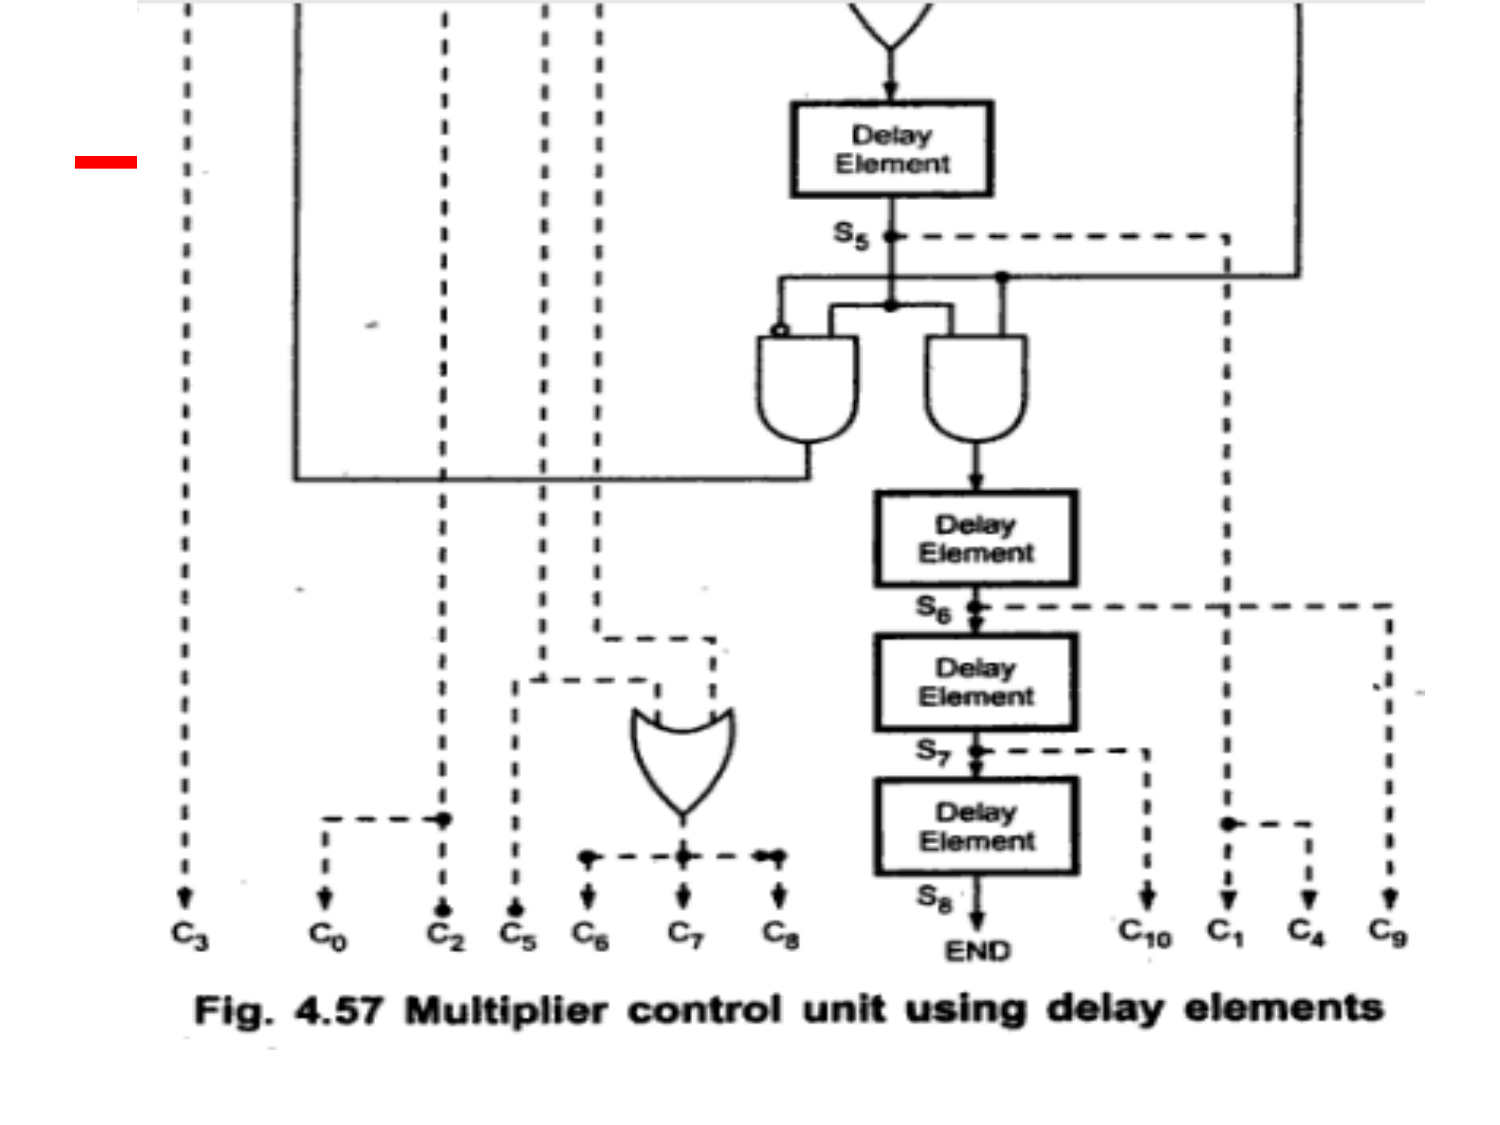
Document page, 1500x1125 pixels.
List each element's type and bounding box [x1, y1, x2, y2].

picture [137, 0, 1426, 1051]
